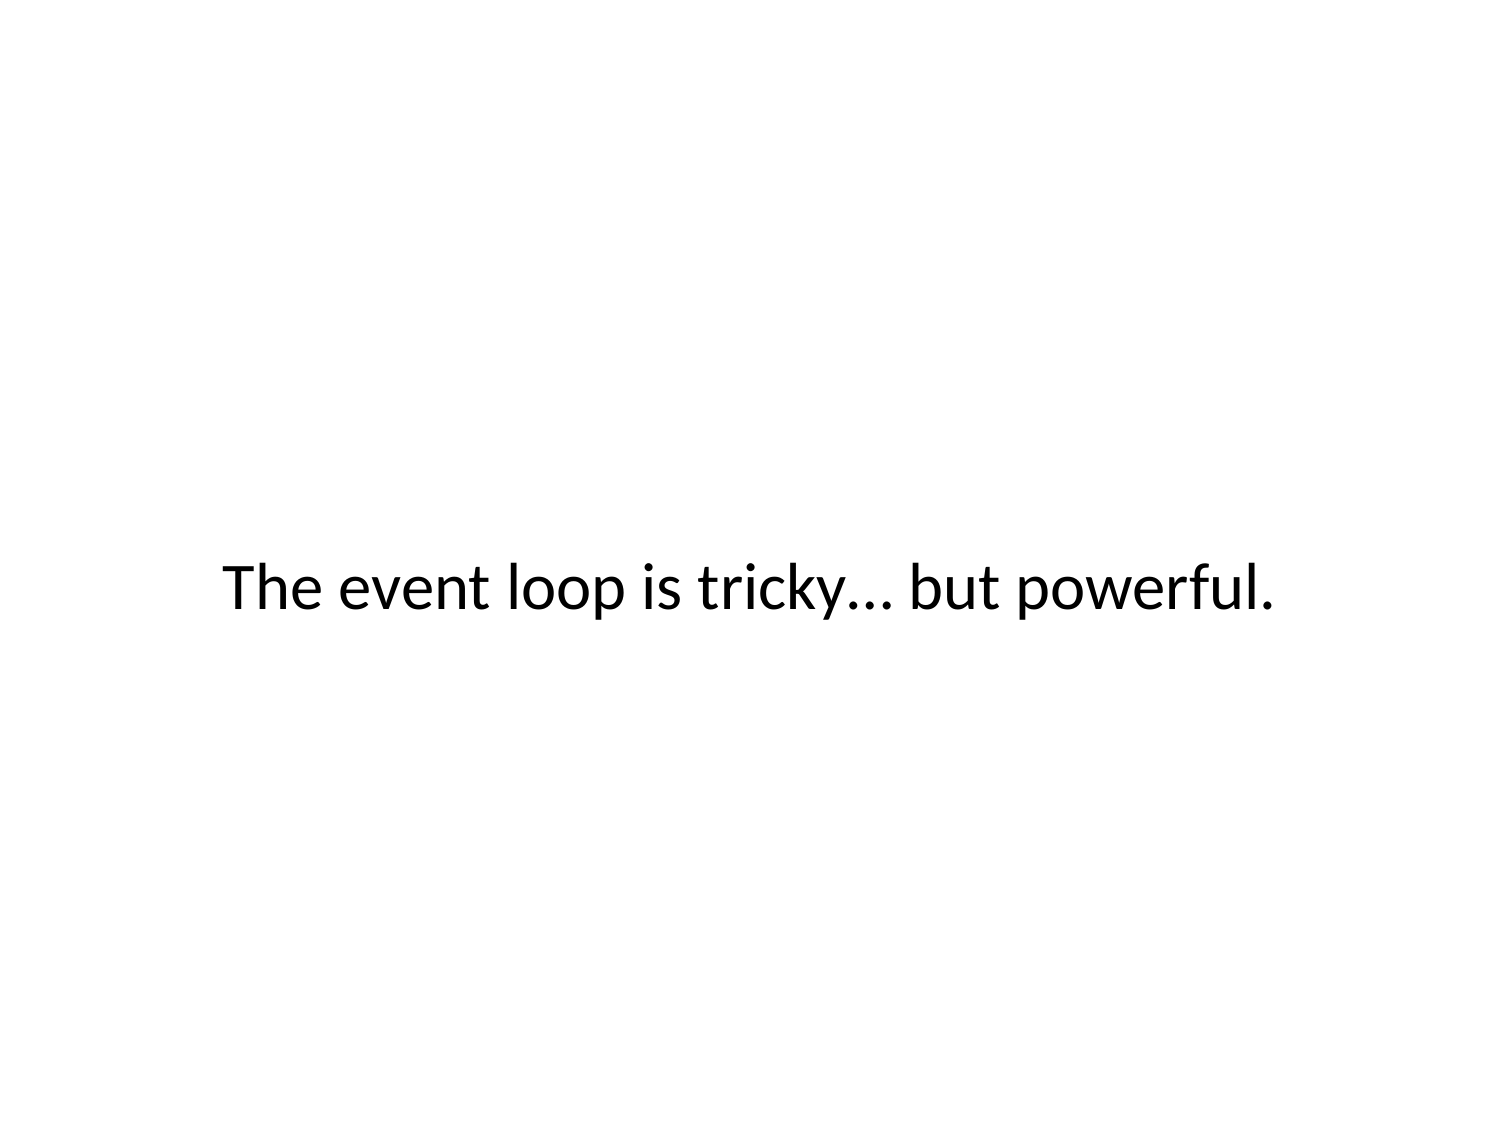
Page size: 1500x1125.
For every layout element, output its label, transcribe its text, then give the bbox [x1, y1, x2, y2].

title The event loop is tricky… but powerful. [74, 468, 1426, 657]
